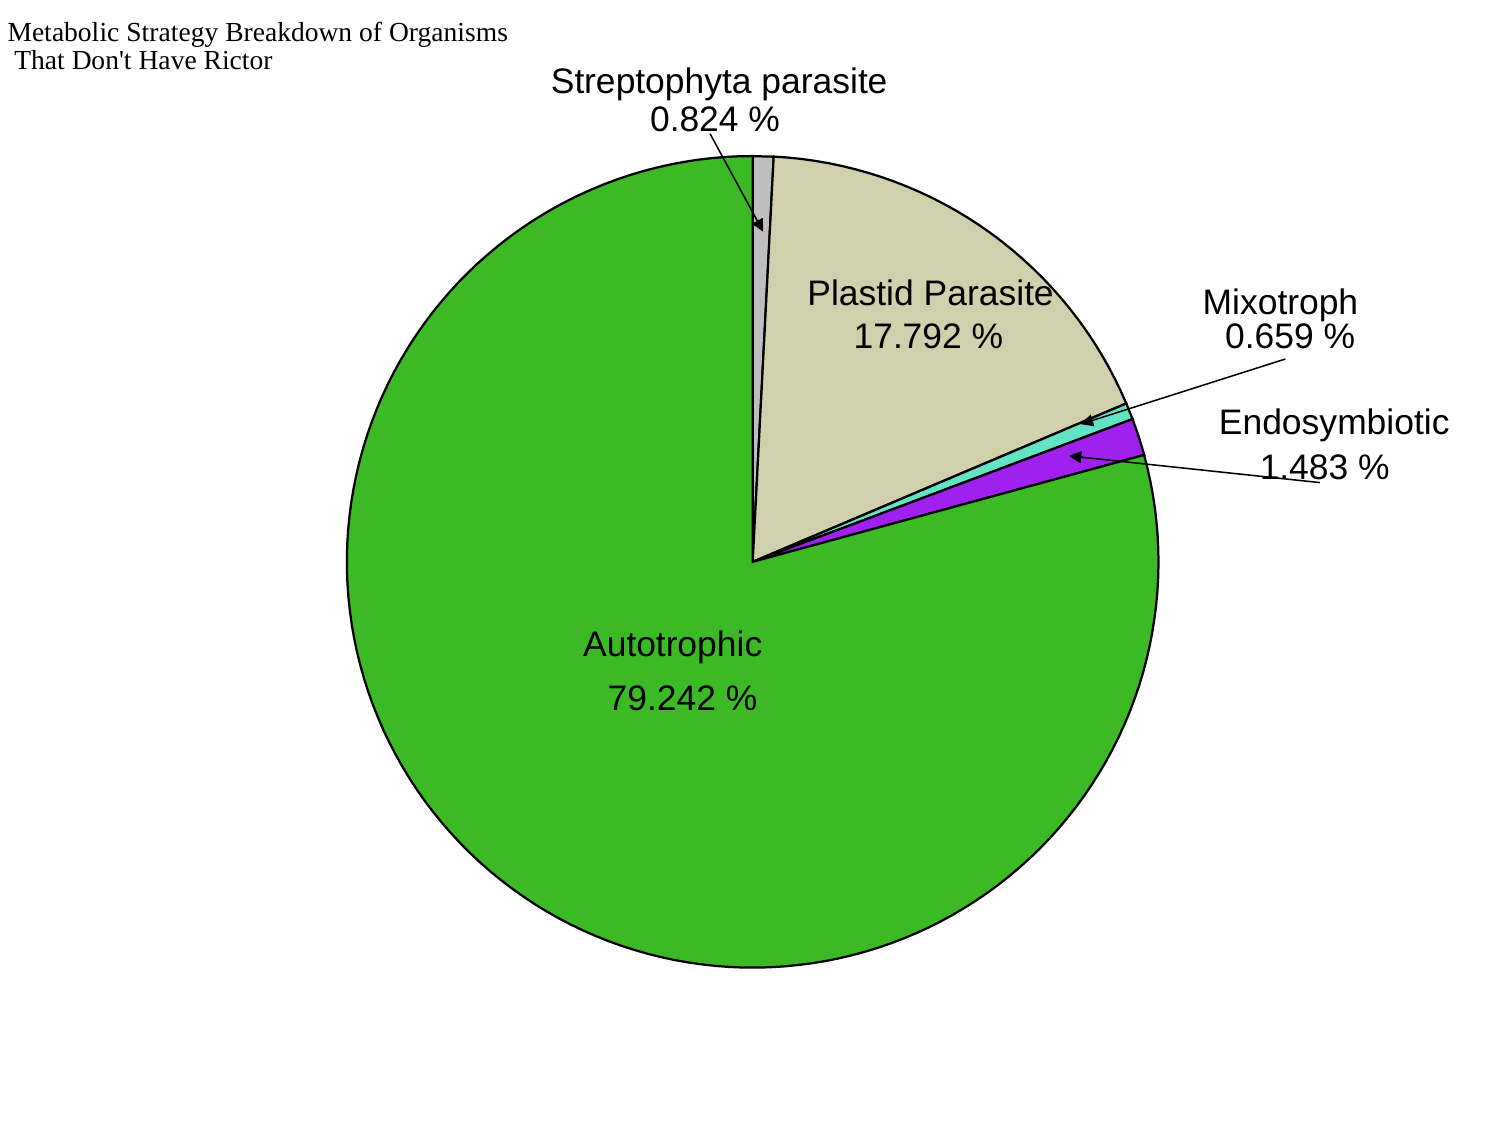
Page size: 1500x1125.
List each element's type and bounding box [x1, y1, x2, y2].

text_box [1080, 358, 1286, 425]
text_box [1068, 455, 1321, 483]
text_box [0, 18, 1500, 1070]
text_box [709, 133, 764, 232]
